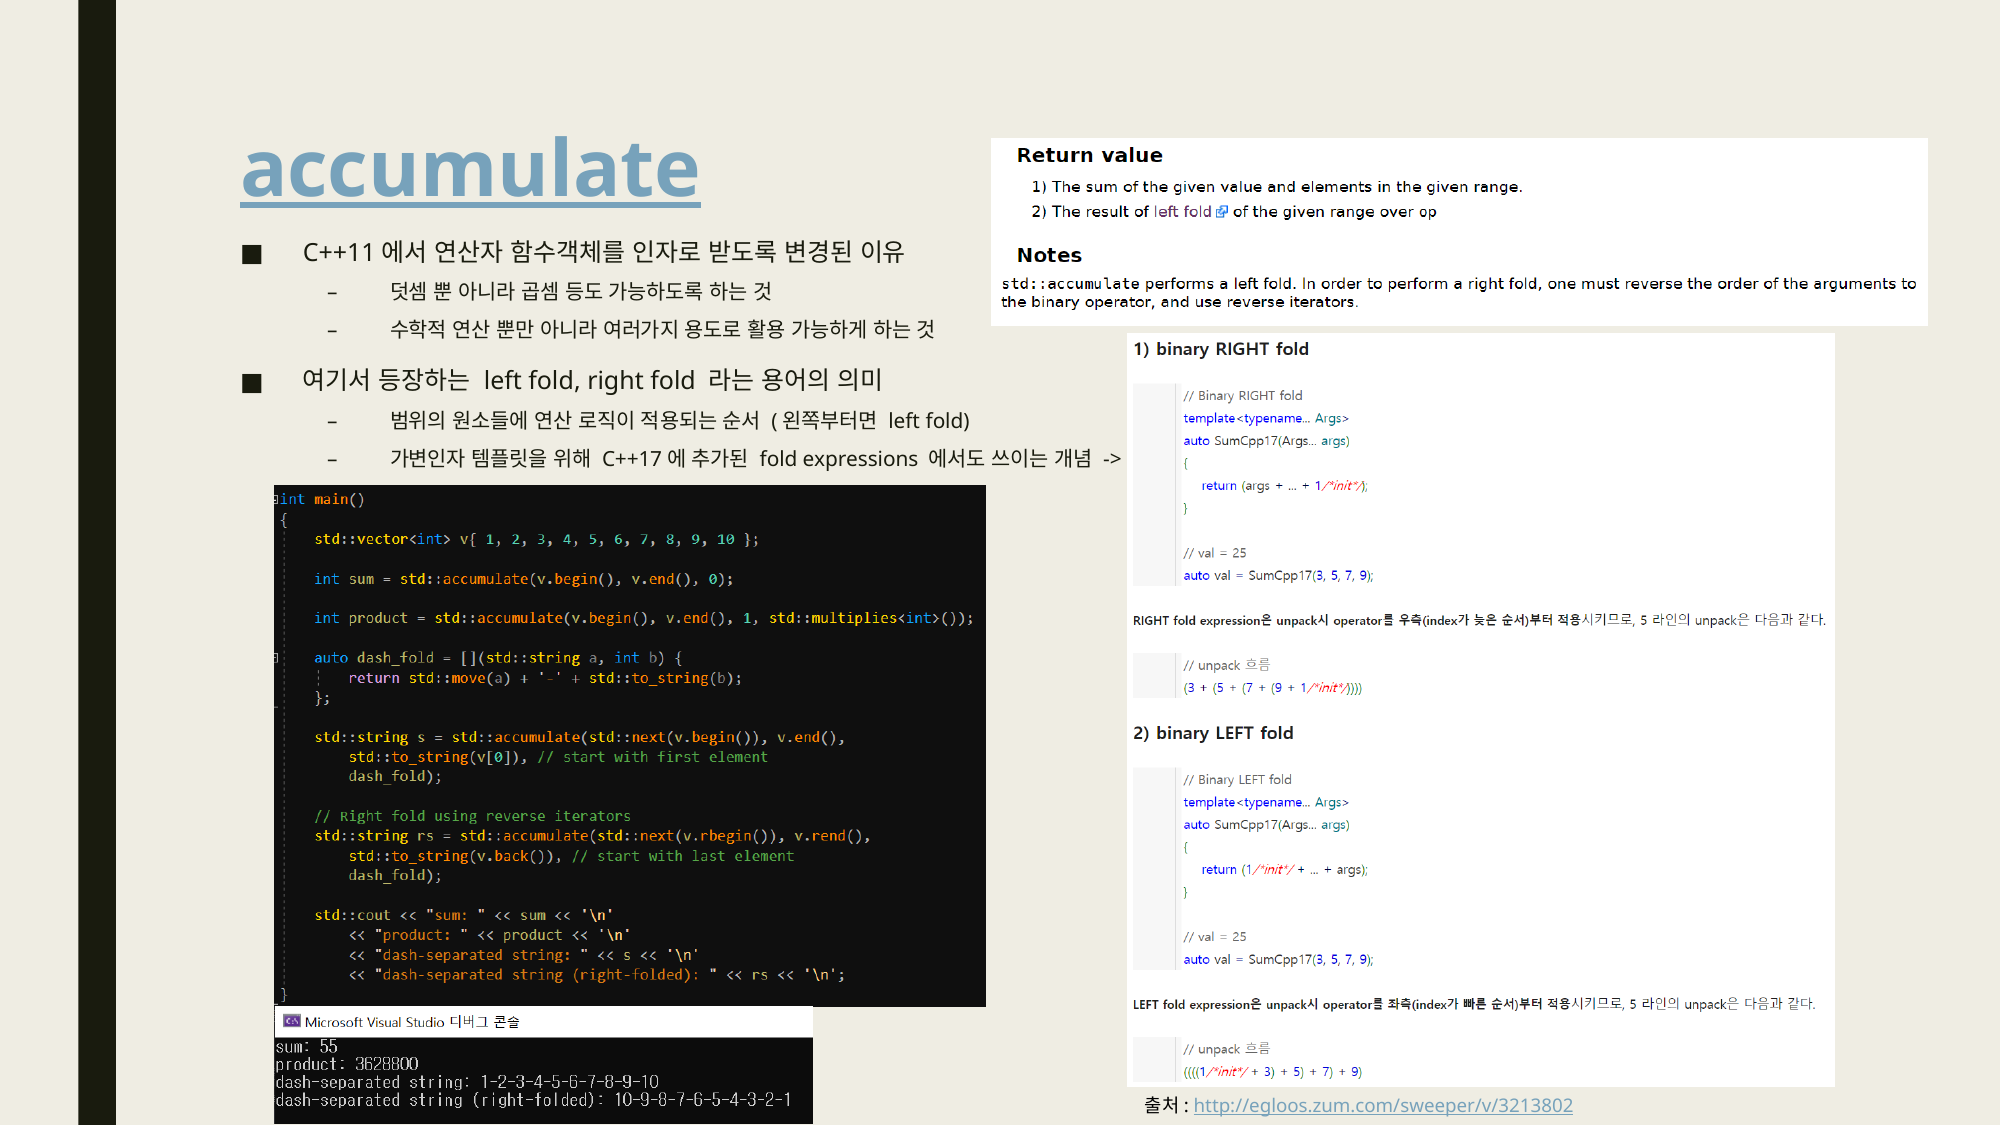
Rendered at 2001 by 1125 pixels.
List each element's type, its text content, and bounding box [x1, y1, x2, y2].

picture [273, 485, 986, 1125]
list C++11에서 연산자 함수객체를 인자로 받도록 변경된 이유 덧셈 뿐 아니라 곱셈 등도 가능하도록 하는 것 수학적 연산 뿐만 아니라 여러가지 용도로 활용 가능하게 하는 것 여기서 등장하는 left fold, right fold 라는 용어의 의미 범위의 원소들에 연산 로직이 적용되는 순서 (왼쪽부터면 left fold) 가변인자 템플릿을 위해 C++17에 추가된 fold expressions 에서도 쓰이는 개념 -> [225, 231, 1800, 963]
title accumulate [225, 112, 1800, 224]
picture [1127, 333, 1835, 1087]
text_box 출처: http://egloos.zum.com/sweeper/v/3213802 [1129, 1087, 1589, 1125]
picture [991, 138, 1928, 327]
